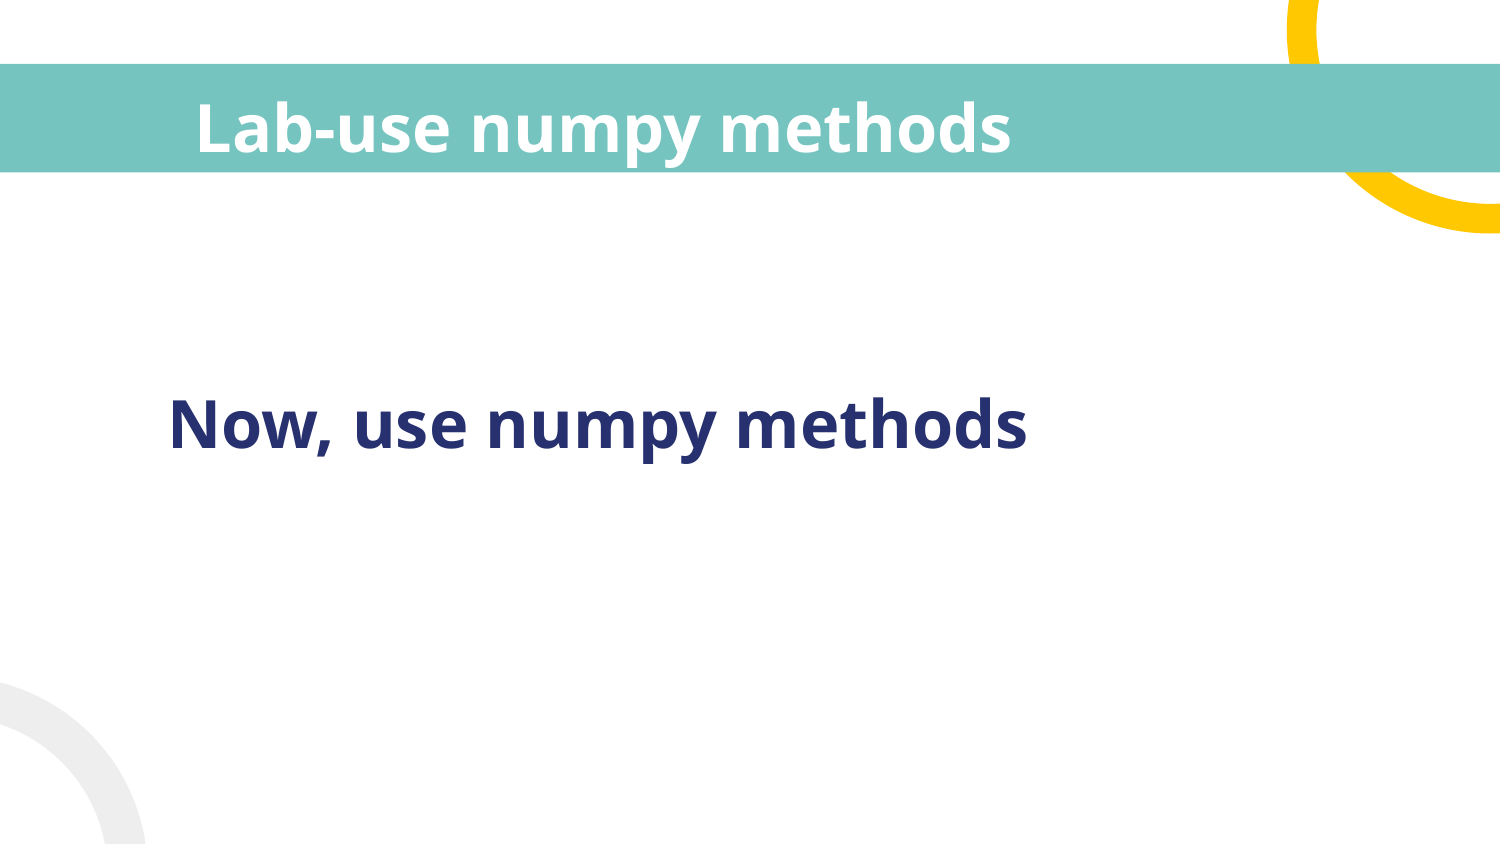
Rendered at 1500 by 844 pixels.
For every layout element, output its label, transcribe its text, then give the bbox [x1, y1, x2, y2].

title Lab-use numpy methods [179, 71, 1449, 166]
subtitle Now, use numpy methods [129, 366, 1399, 450]
